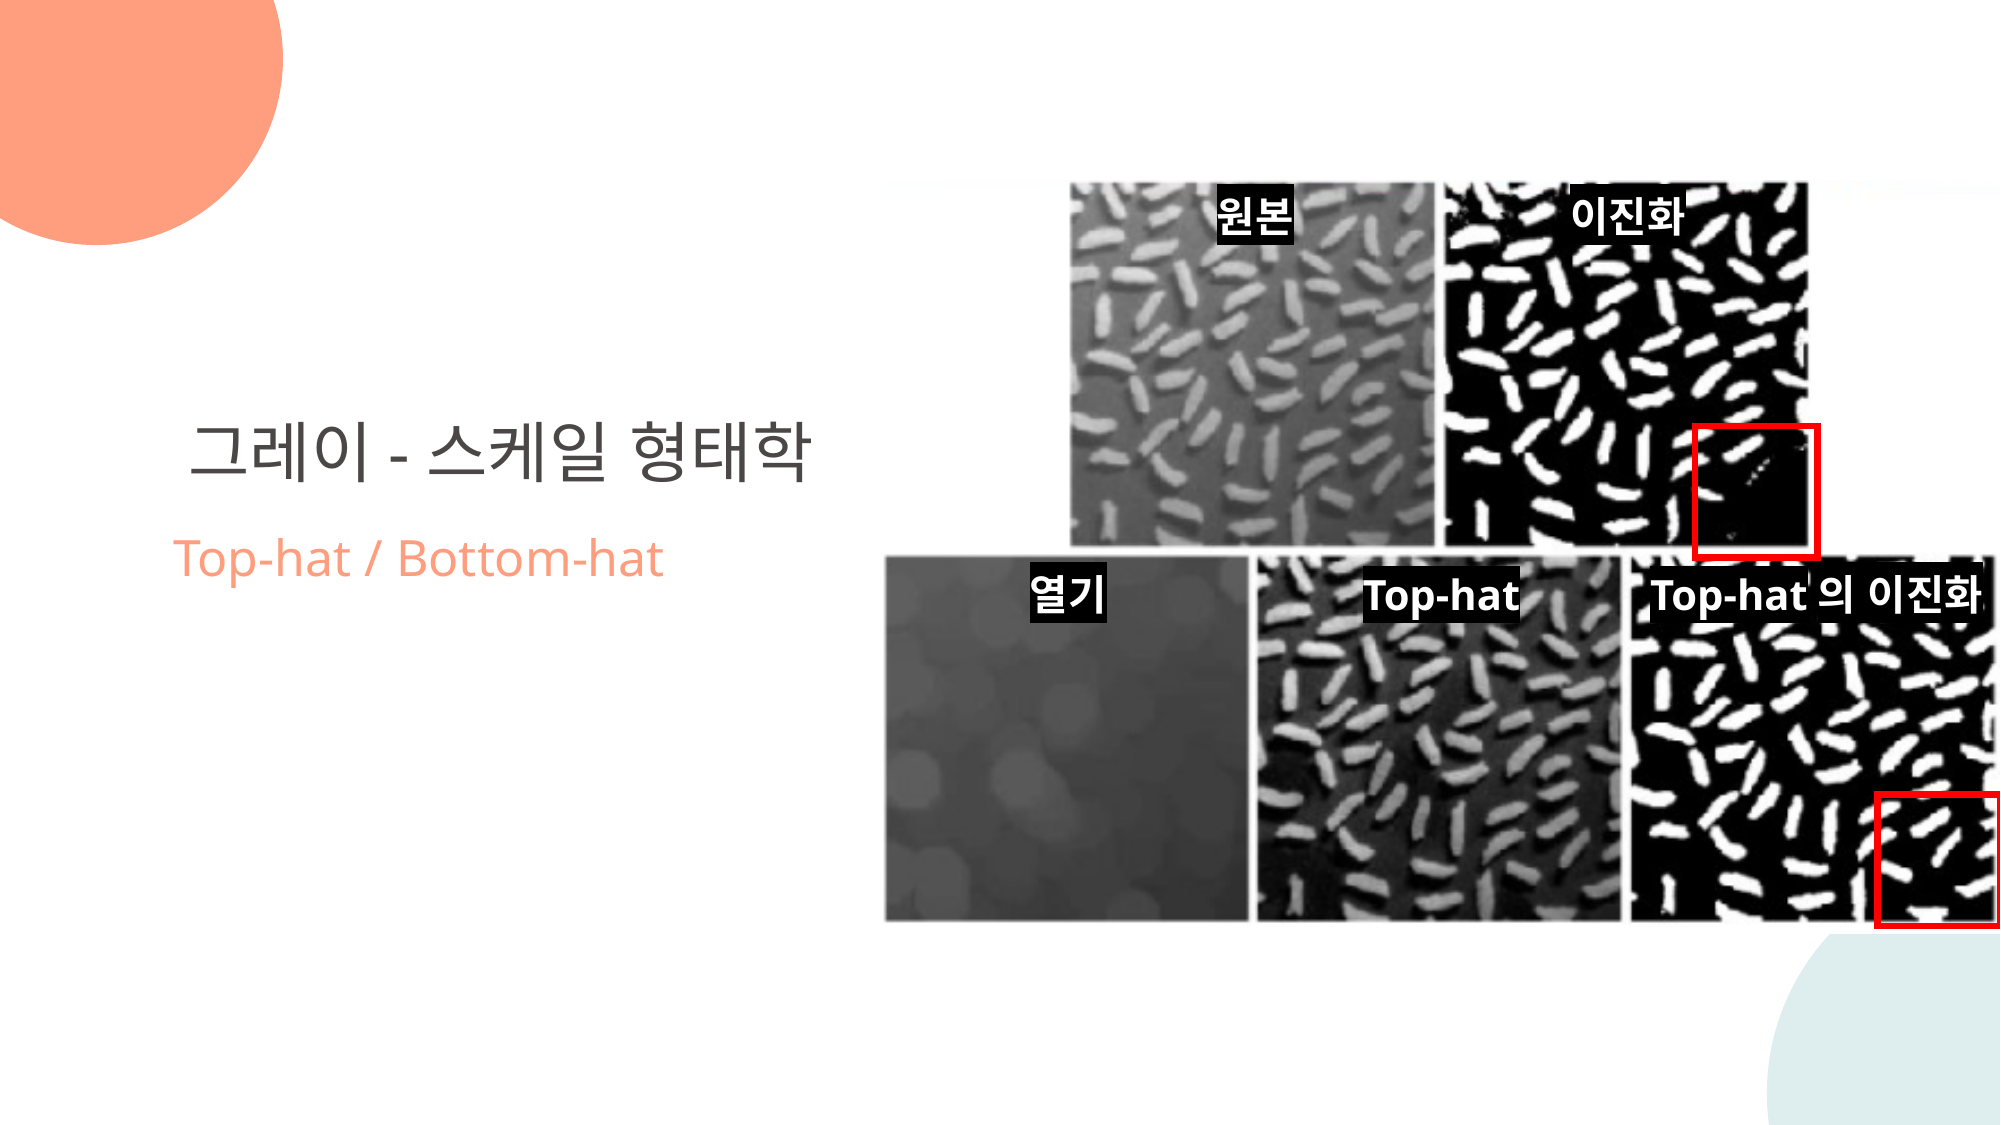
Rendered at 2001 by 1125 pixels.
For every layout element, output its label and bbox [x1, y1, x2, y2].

text_box [0, 0, 284, 247]
text_box [157, 403, 845, 595]
picture [882, 179, 2000, 934]
text_box [1765, 934, 2000, 1125]
